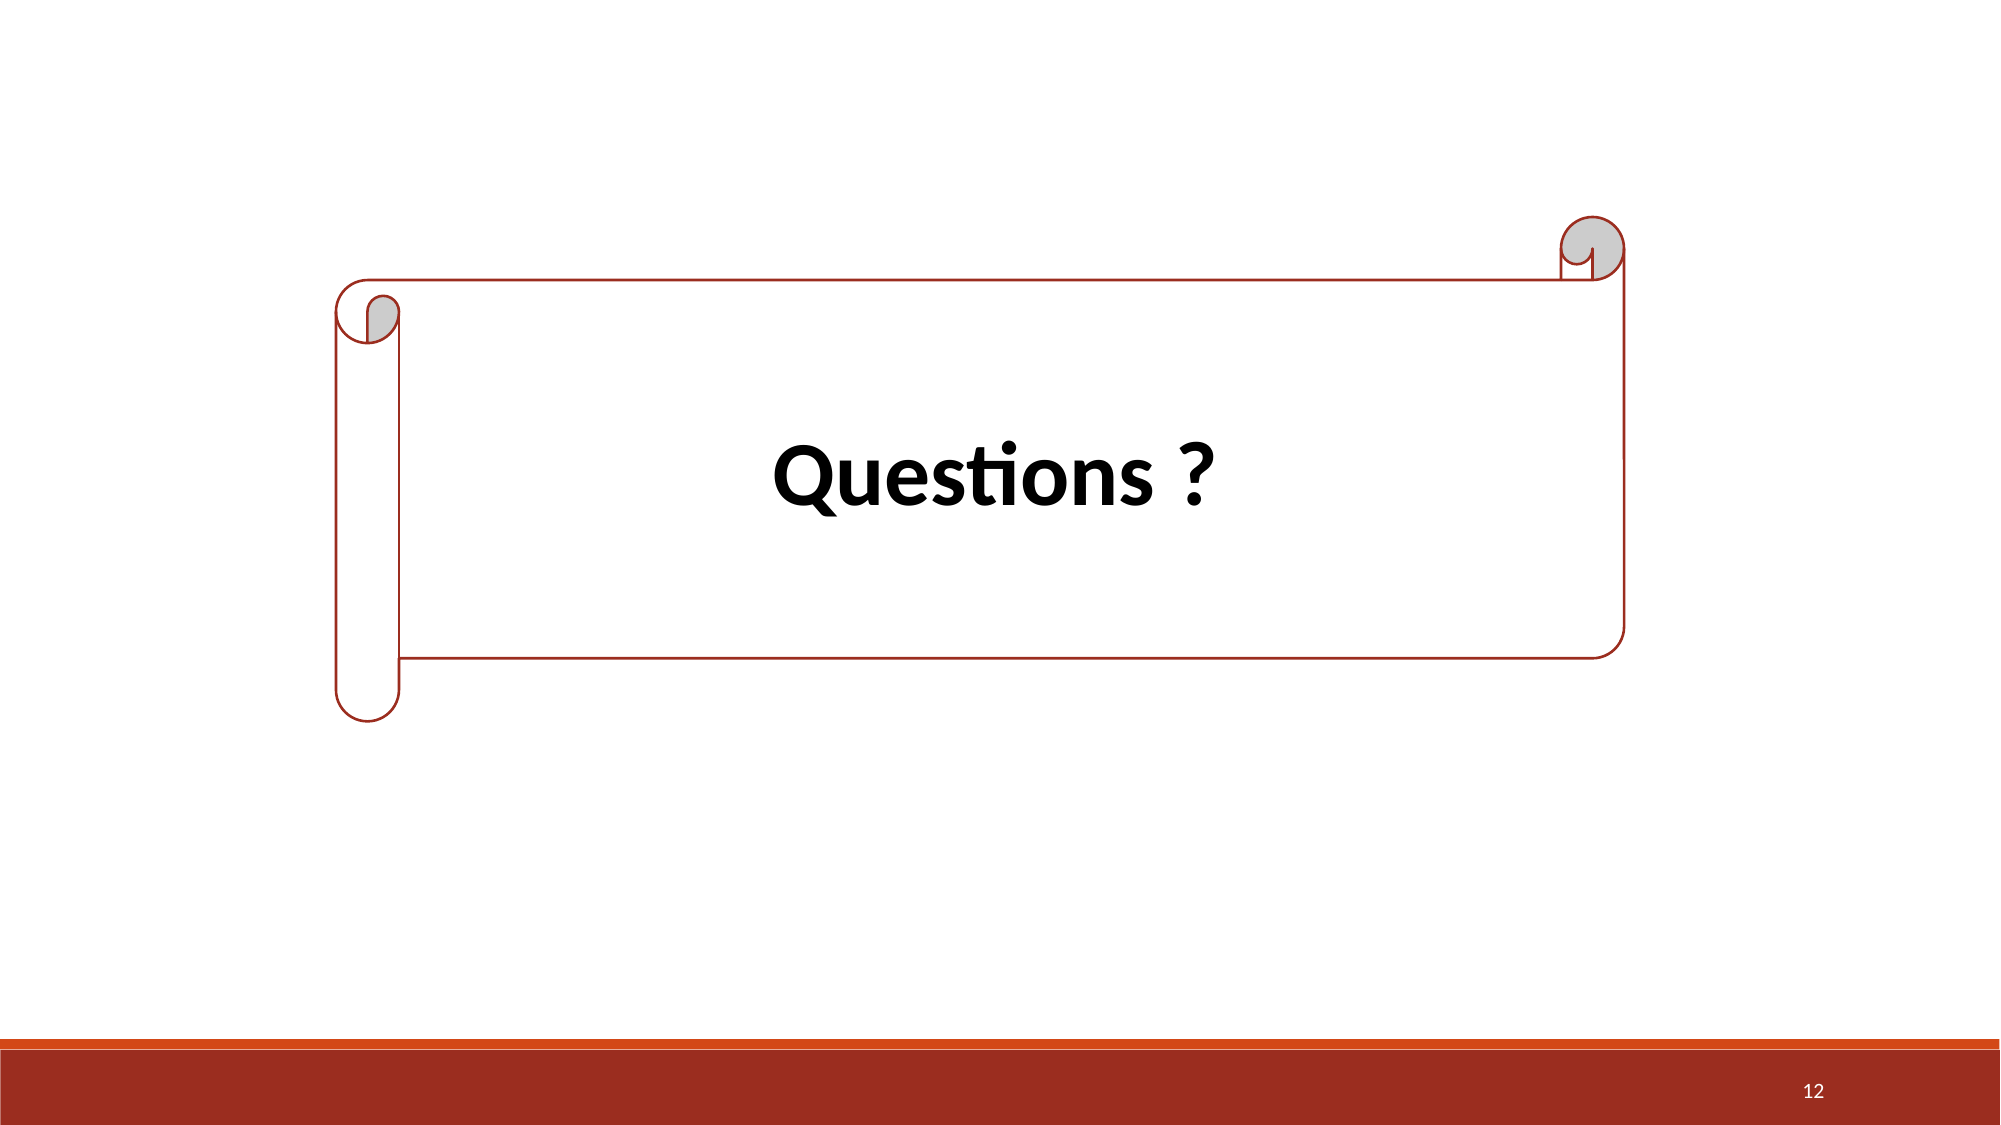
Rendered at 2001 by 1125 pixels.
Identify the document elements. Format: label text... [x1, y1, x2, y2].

slide_number 12 [1624, 1059, 1840, 1120]
text_box Questions ? [334, 215, 1626, 723]
